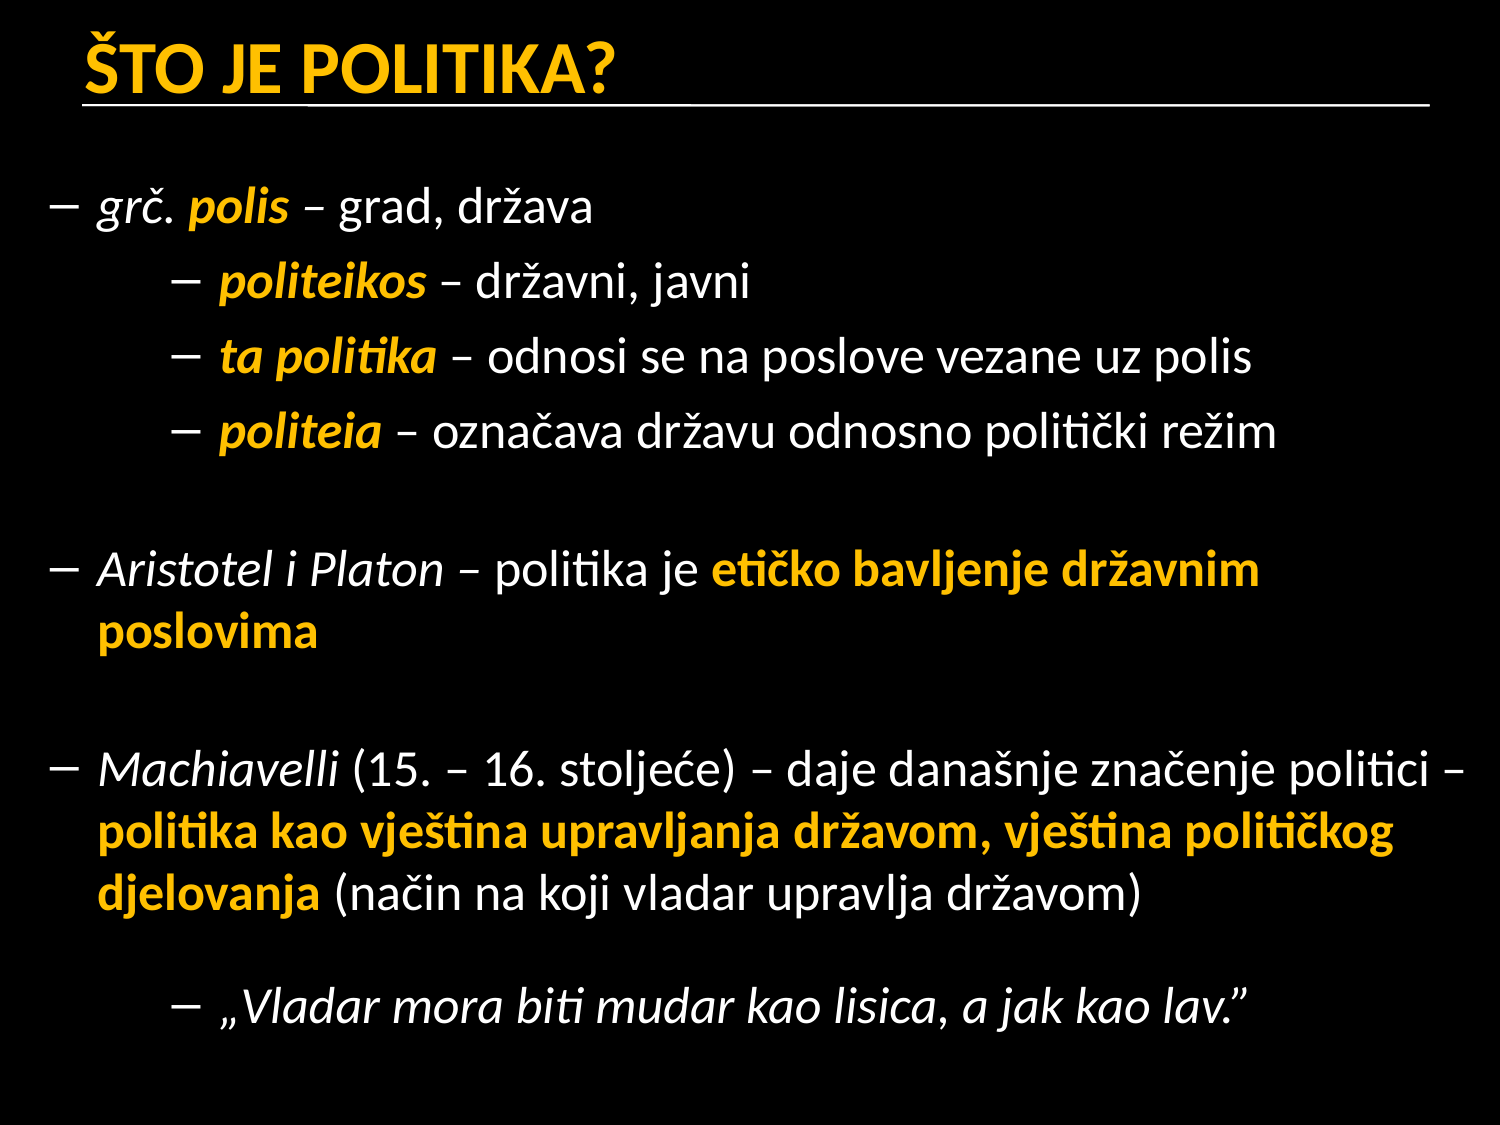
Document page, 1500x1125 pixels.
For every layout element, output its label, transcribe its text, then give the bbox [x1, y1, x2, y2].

text_box ŠTO JE POLITIKA? [70, 9, 1500, 118]
text_box grč. polis – grad, država politeikos – državni, javni ta politika – odnosi se na poslove vezane uz polis politeia – označava državu odnosno politički režim Aristotel i Platon – politika je etičko bavljenje državnim poslovima Machiavelli (15. – 16. stoljeće) – daje današnje značenje politici – politika kao vještina upravljanja državom, vještina političkog djelovanja (način na koji vladar upravlja državom) „Vladar mora biti mudar kao lisica, a jak kao lav.” [35, 164, 1489, 1114]
